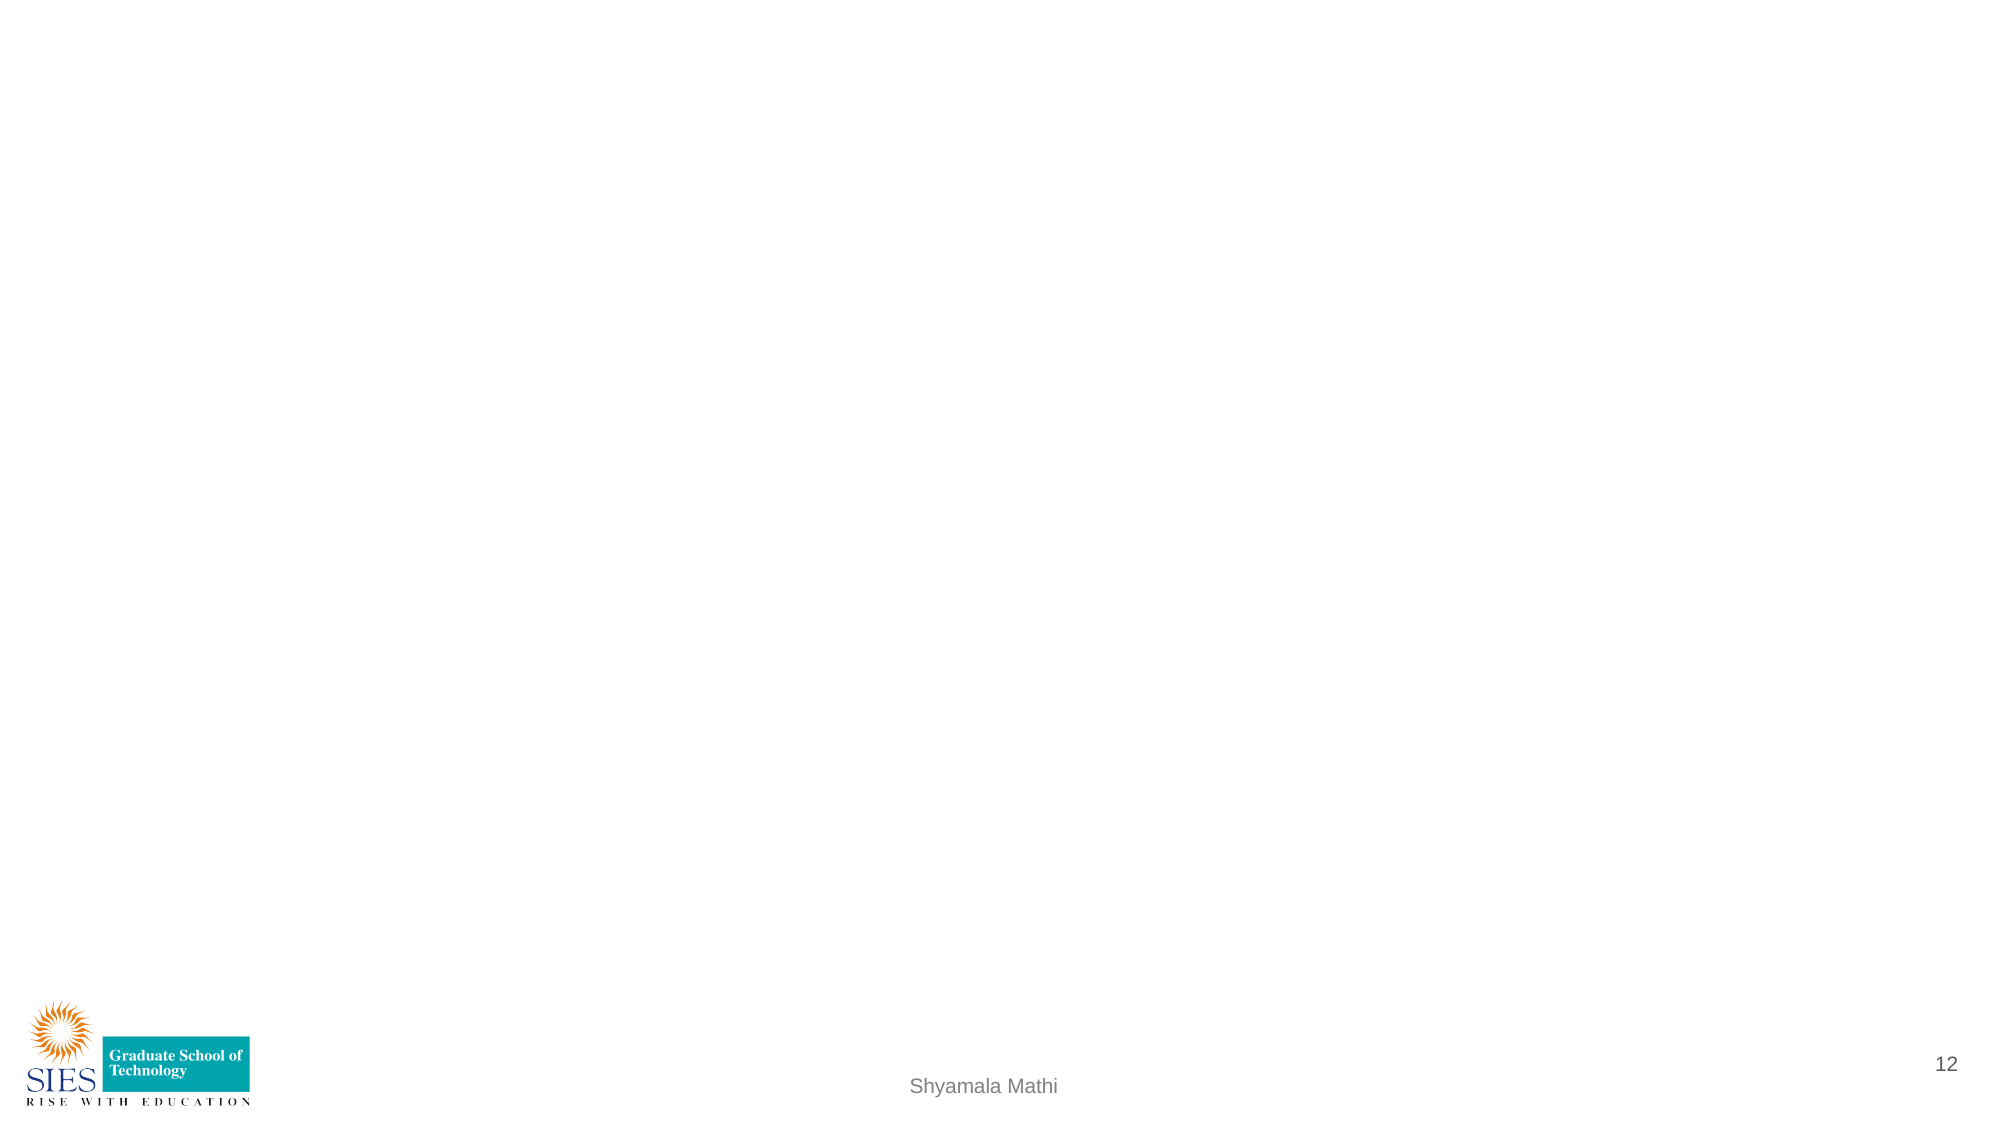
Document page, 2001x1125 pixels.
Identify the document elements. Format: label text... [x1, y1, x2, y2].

picture [26, 998, 250, 1106]
slide_number 12 [1853, 1019, 1974, 1106]
